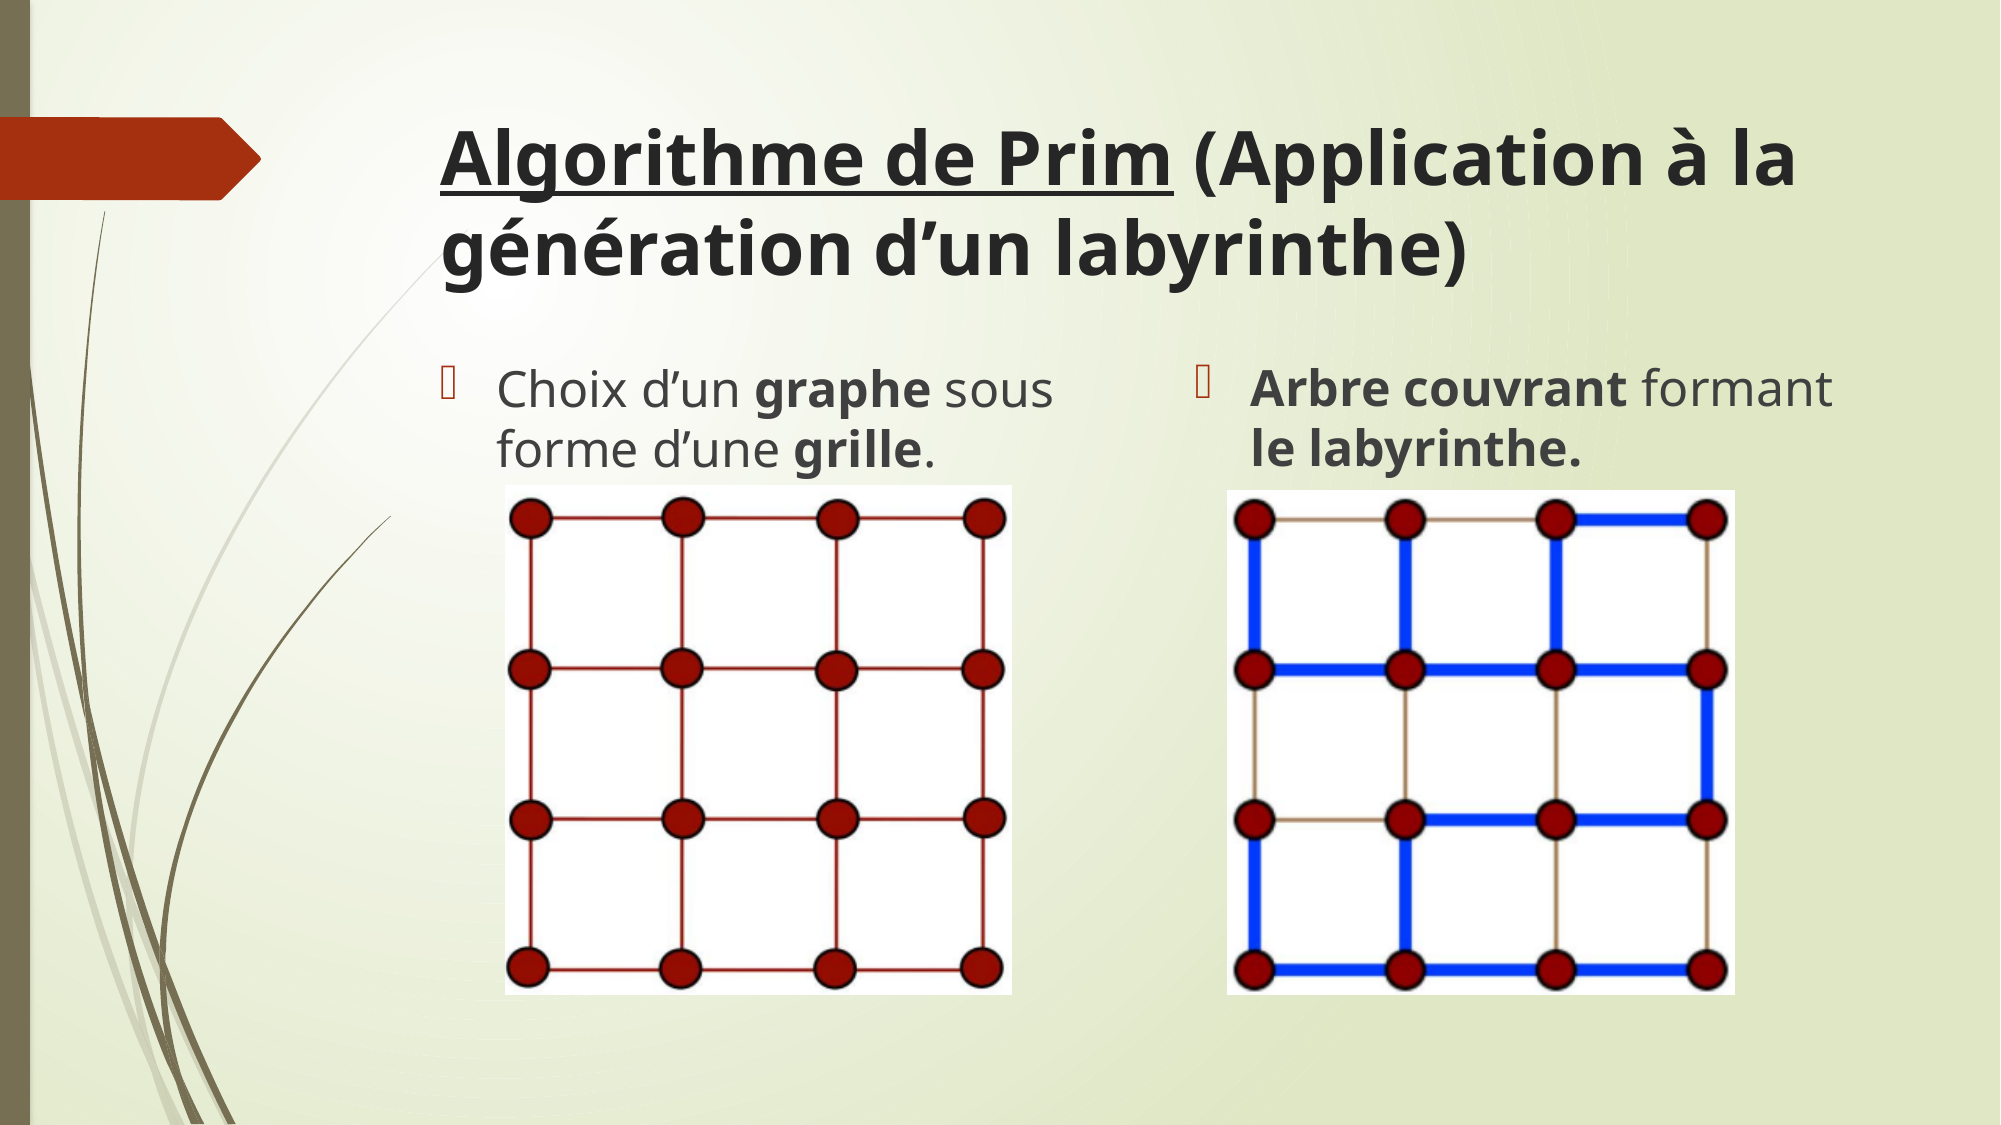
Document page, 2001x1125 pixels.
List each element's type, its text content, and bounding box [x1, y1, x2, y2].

picture [505, 485, 1013, 996]
title Algorithme de Prim (Application à la génération d’un labyrinthe) [425, 102, 1888, 313]
list Arbre couvrant formant le labyrinthe. [1179, 348, 1888, 883]
picture [1227, 490, 1735, 996]
list Choix d’un graphe sous forme d’une grille. [424, 350, 1133, 871]
